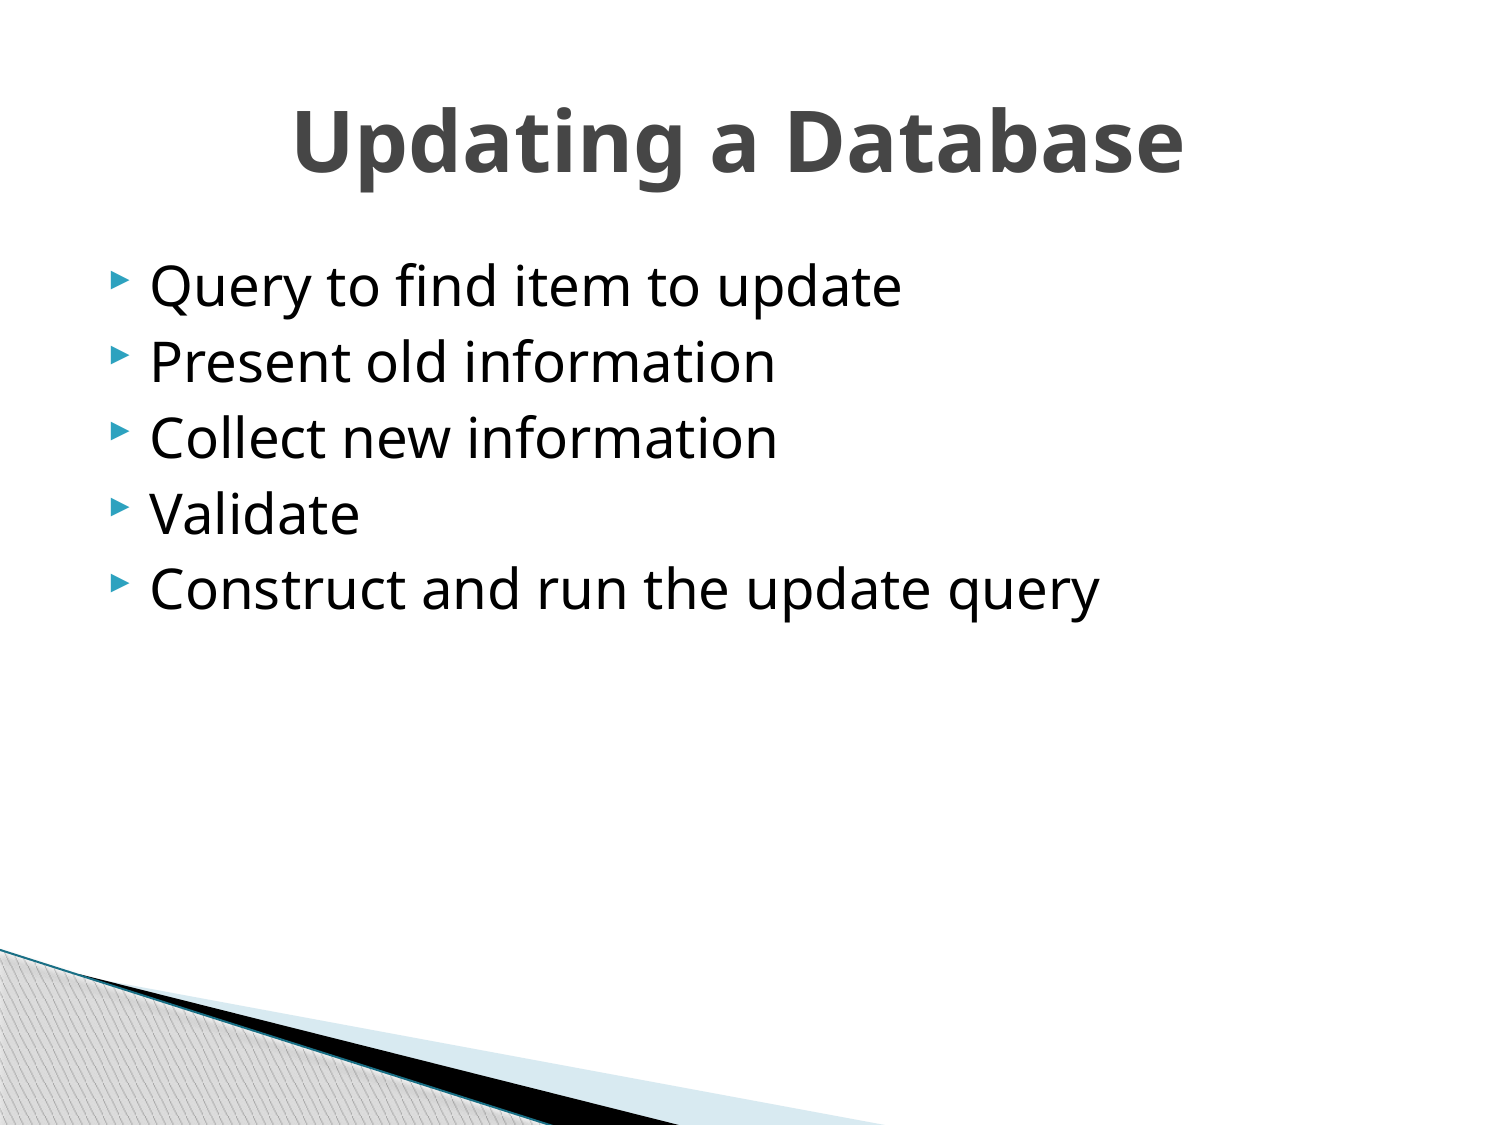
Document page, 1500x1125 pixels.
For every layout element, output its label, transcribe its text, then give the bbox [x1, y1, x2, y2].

list Query to find item to update Present old information Collect new information Validate Construct and run the update query [75, 243, 1425, 986]
title Updating a Database [75, 45, 1425, 233]
